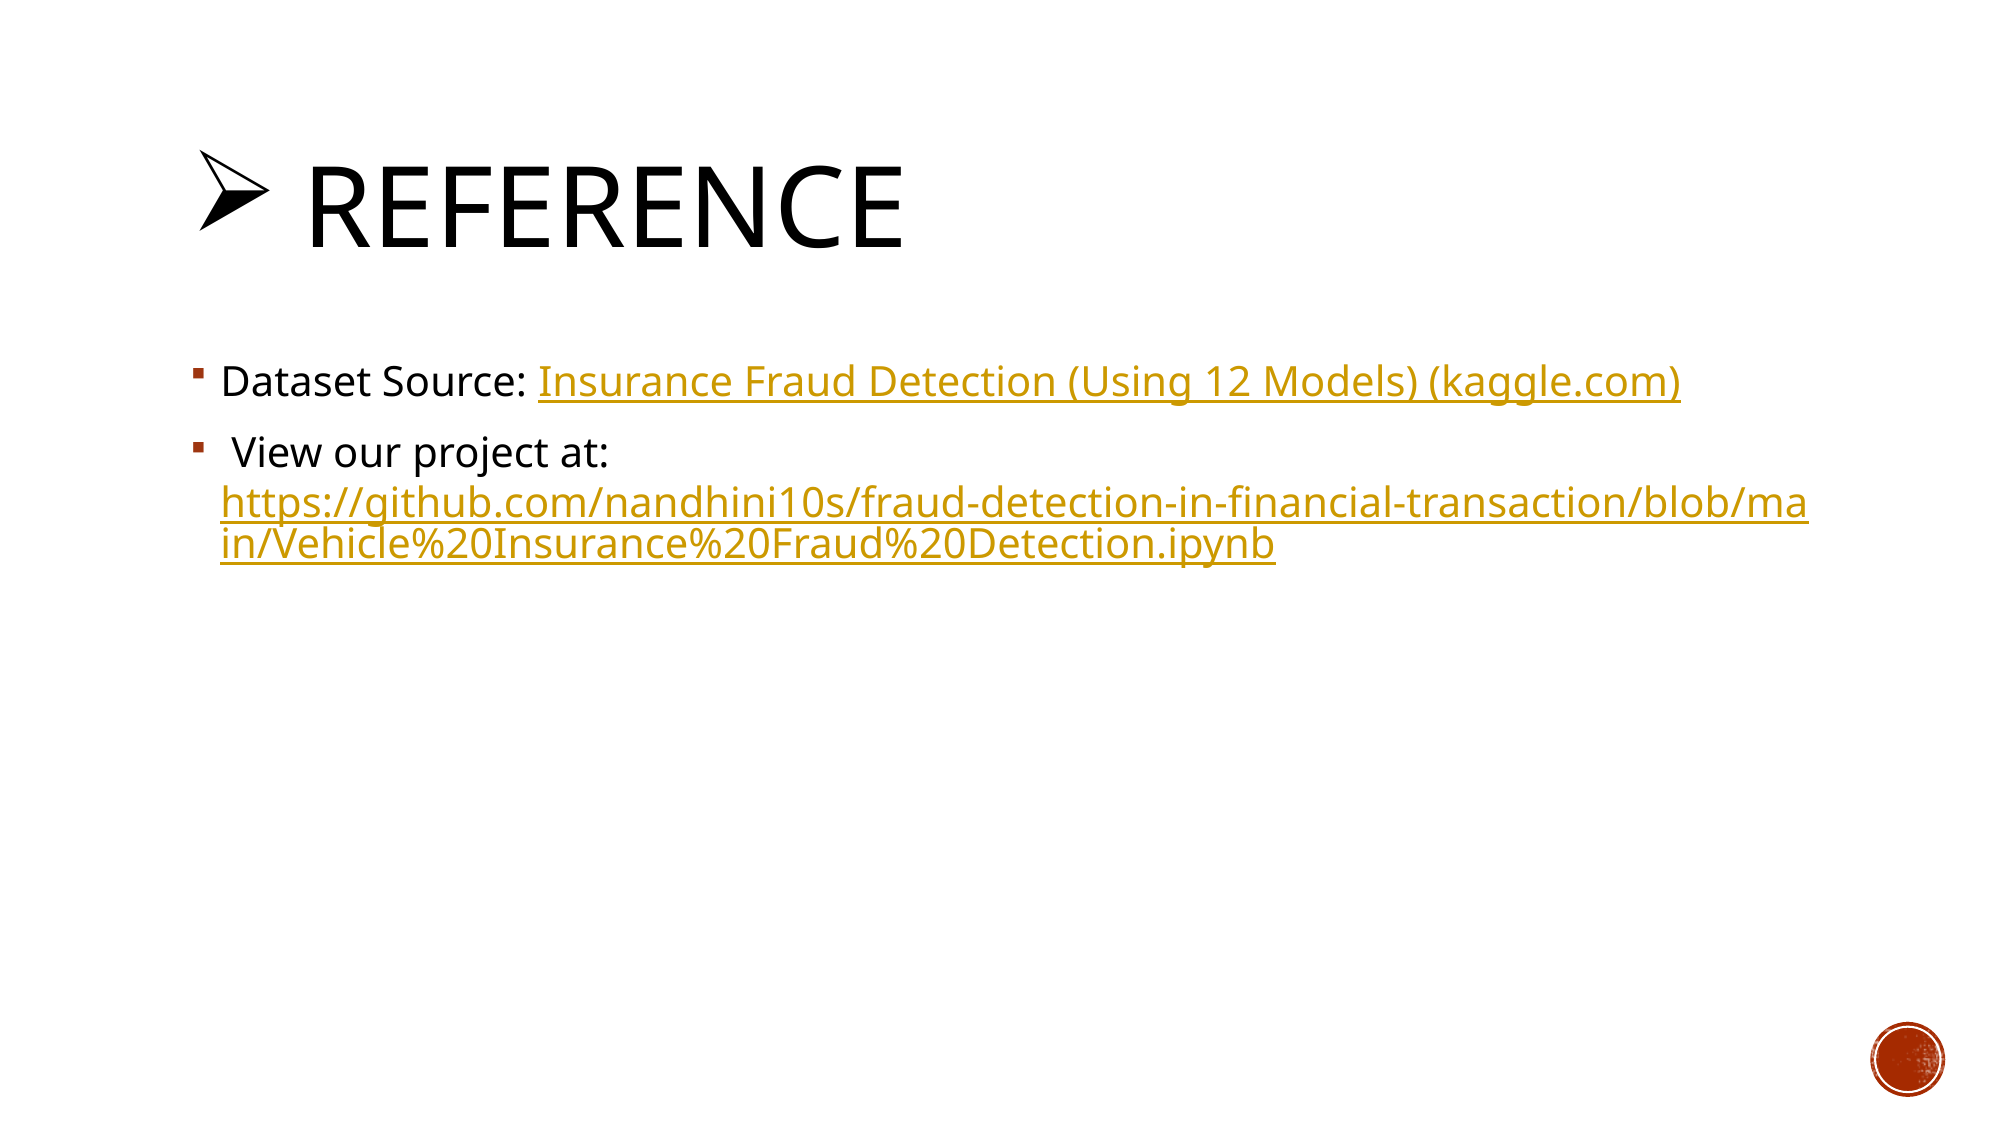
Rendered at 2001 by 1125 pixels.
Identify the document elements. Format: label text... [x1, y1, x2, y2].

list Dataset Source: Insurance Fraud Detection (Using 12 Models) (kaggle.com) View our project at: https://github.com/nandhini10s/fraud-detection-in-financial-transaction/blob/main/Vehicle%20Insurance%20Fraud%20Detection.ipynb [175, 348, 1826, 1013]
title Reference [175, 79, 1826, 344]
